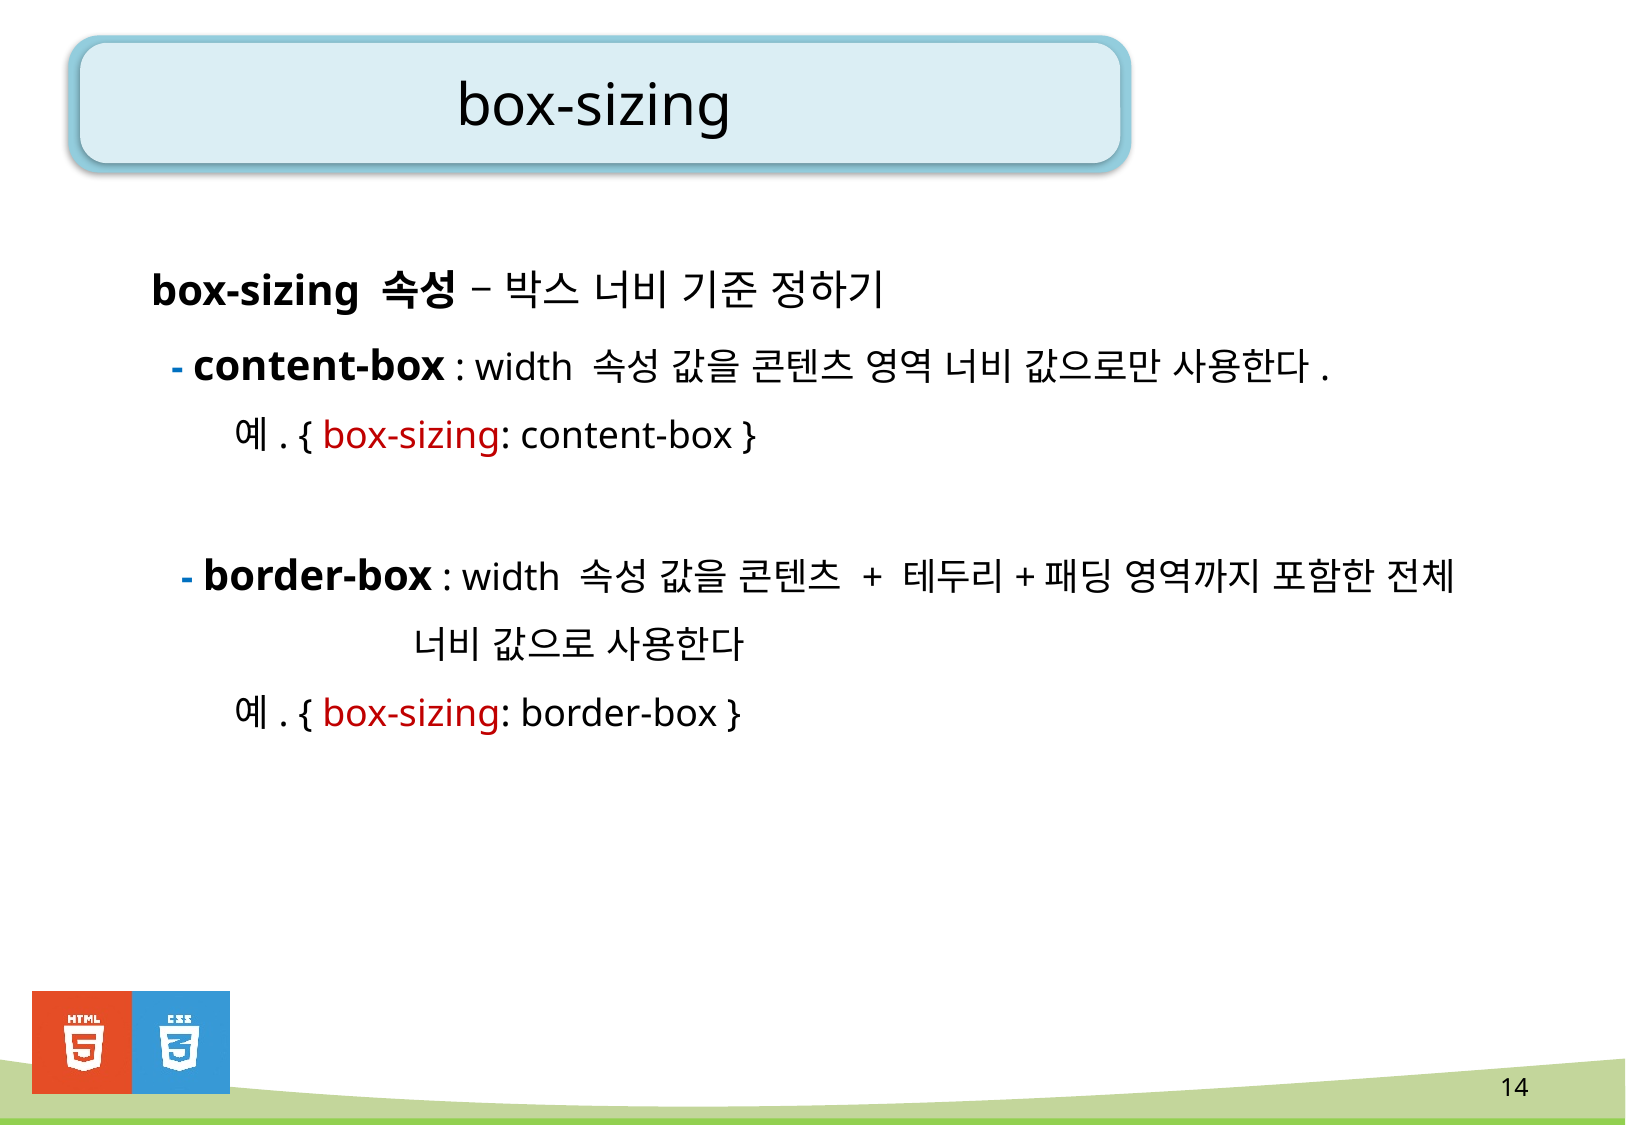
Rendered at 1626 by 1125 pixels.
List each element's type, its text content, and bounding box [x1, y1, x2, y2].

slide_number 14 [1452, 1058, 1544, 1119]
title box-sizing [68, 32, 1121, 173]
text_box box-sizing 속성 – 박스 너비 기준 정하기 - content-box : width 속성 값을 콘텐츠 영역 너비 값으로만 사용한다. 예. { box-sizing: content-box } - border-box : width 속성 값을 콘텐츠 + 테두리+패딩 영역까지 포함한 전체 너비 값으로 사용한다 예. { box-sizing: border-box } [127, 231, 1557, 741]
picture [32, 991, 230, 1094]
